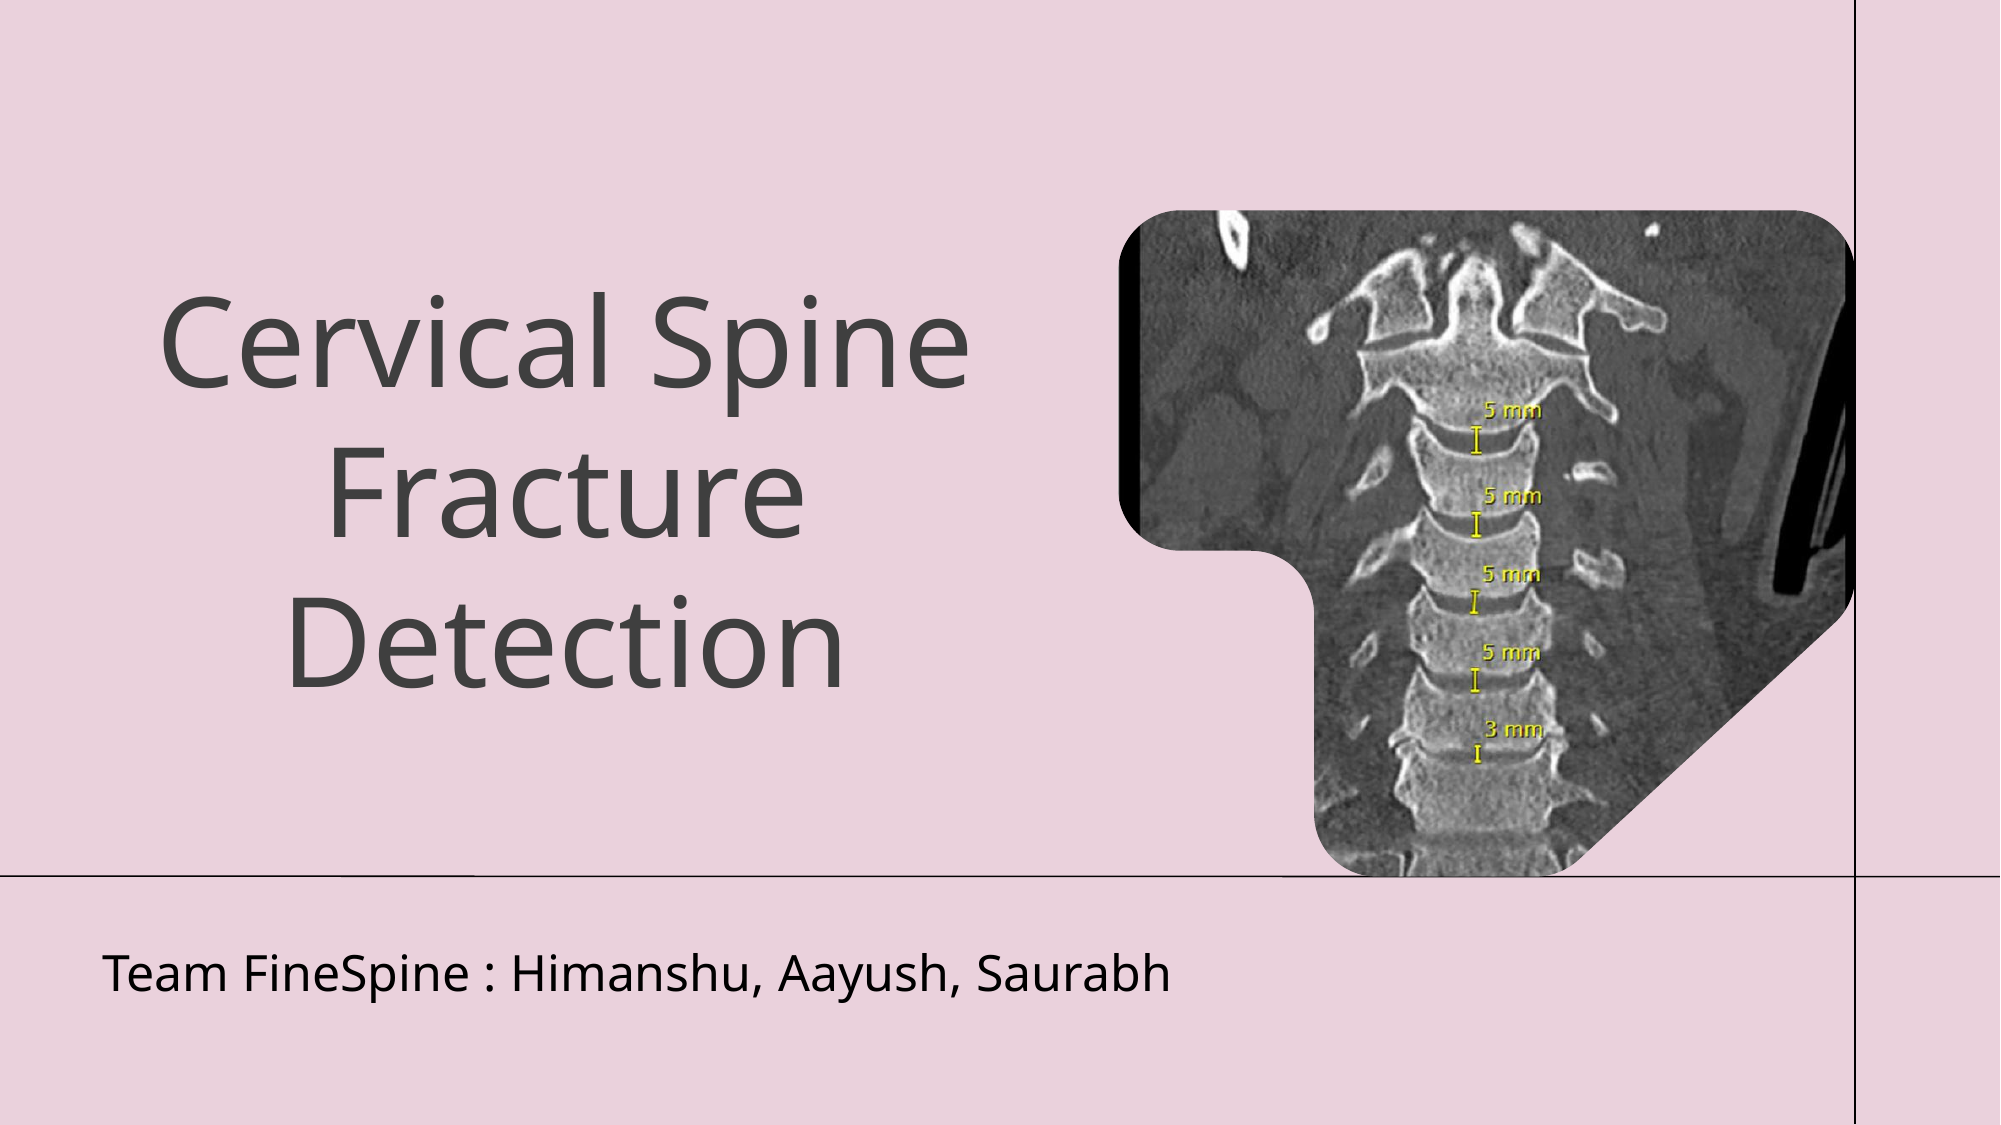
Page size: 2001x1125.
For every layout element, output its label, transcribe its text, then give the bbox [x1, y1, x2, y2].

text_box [112, 262, 1019, 765]
text_box [1295, 569, 1856, 875]
text_box Team FineSpine : Himanshu, Aayush, Saurabh [86, 926, 1721, 1017]
text_box [1117, 210, 1856, 565]
